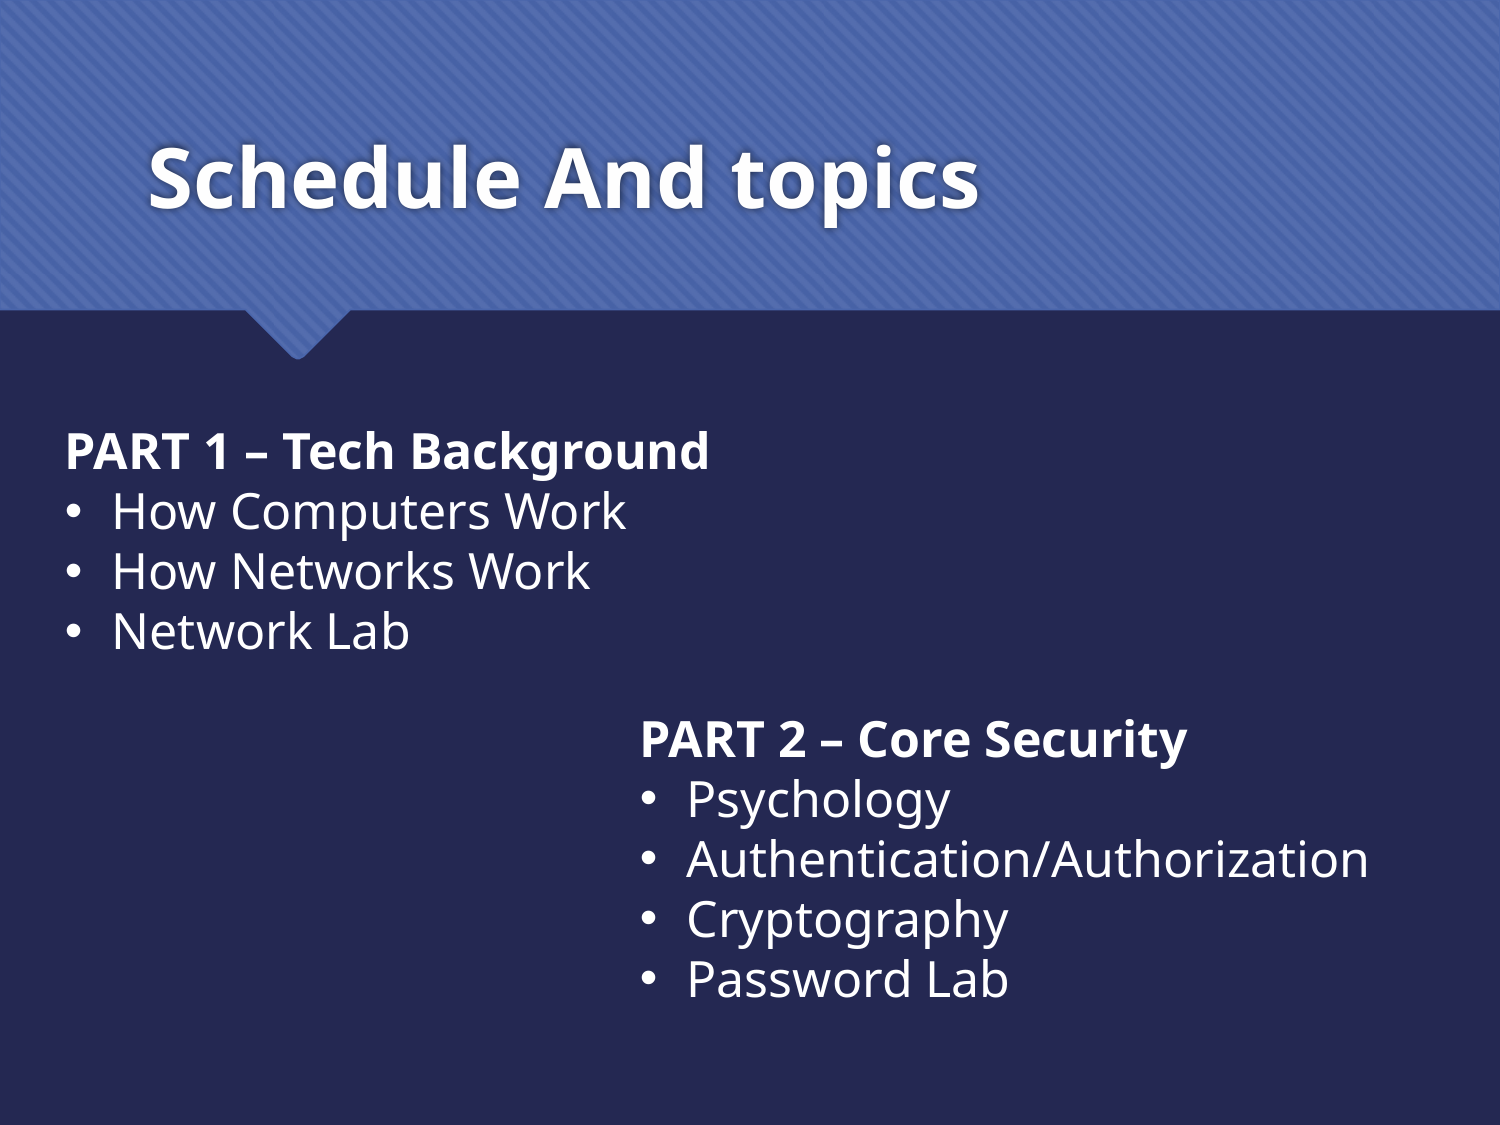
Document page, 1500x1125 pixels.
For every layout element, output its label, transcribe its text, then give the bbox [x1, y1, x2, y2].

text_box PART 1 – Tech Background How Computers Work How Networks Work Network Lab [49, 412, 738, 668]
title Schedule And topics [132, 73, 1368, 233]
text_box PART 2 – Core Security Psychology Authentication/Authorization Cryptography Password Lab [624, 699, 1413, 1015]
